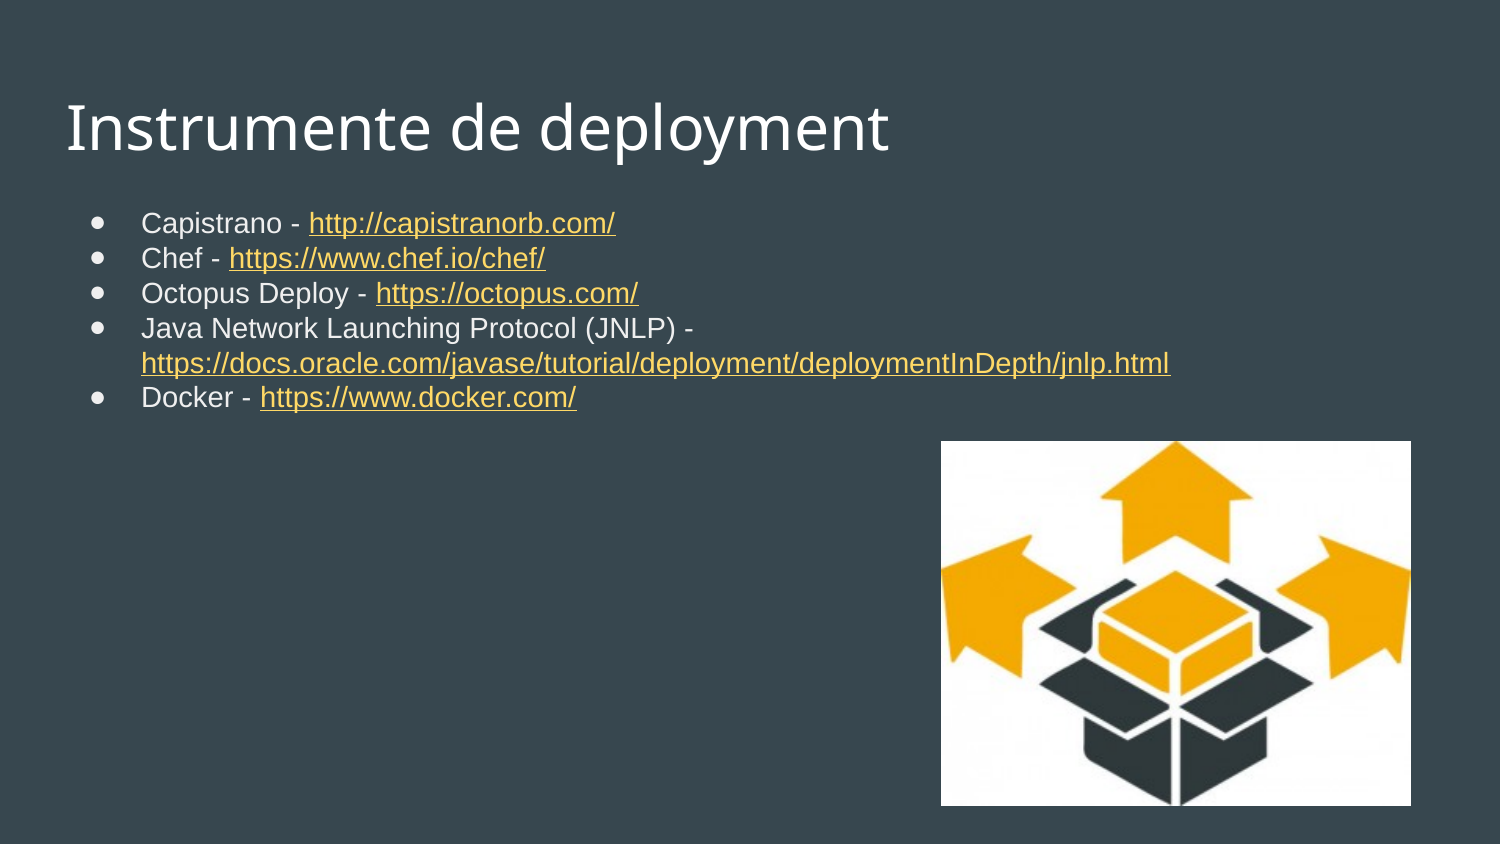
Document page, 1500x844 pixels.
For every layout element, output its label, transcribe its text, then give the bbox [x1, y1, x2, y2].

picture [941, 441, 1411, 807]
list Capistrano - http://capistranorb.com/ Chef - https://www.chef.io/chef/ Octopus Deploy - https://octopus.com/ Java Network Launching Protocol (JNLP) - https://docs.oracle.com/javase/tutorial/deployment/deploymentInDepth/jnlp.html Docker - https://www.docker.com/ [51, 189, 1449, 750]
title Instrumente de deployment [51, 72, 1449, 167]
